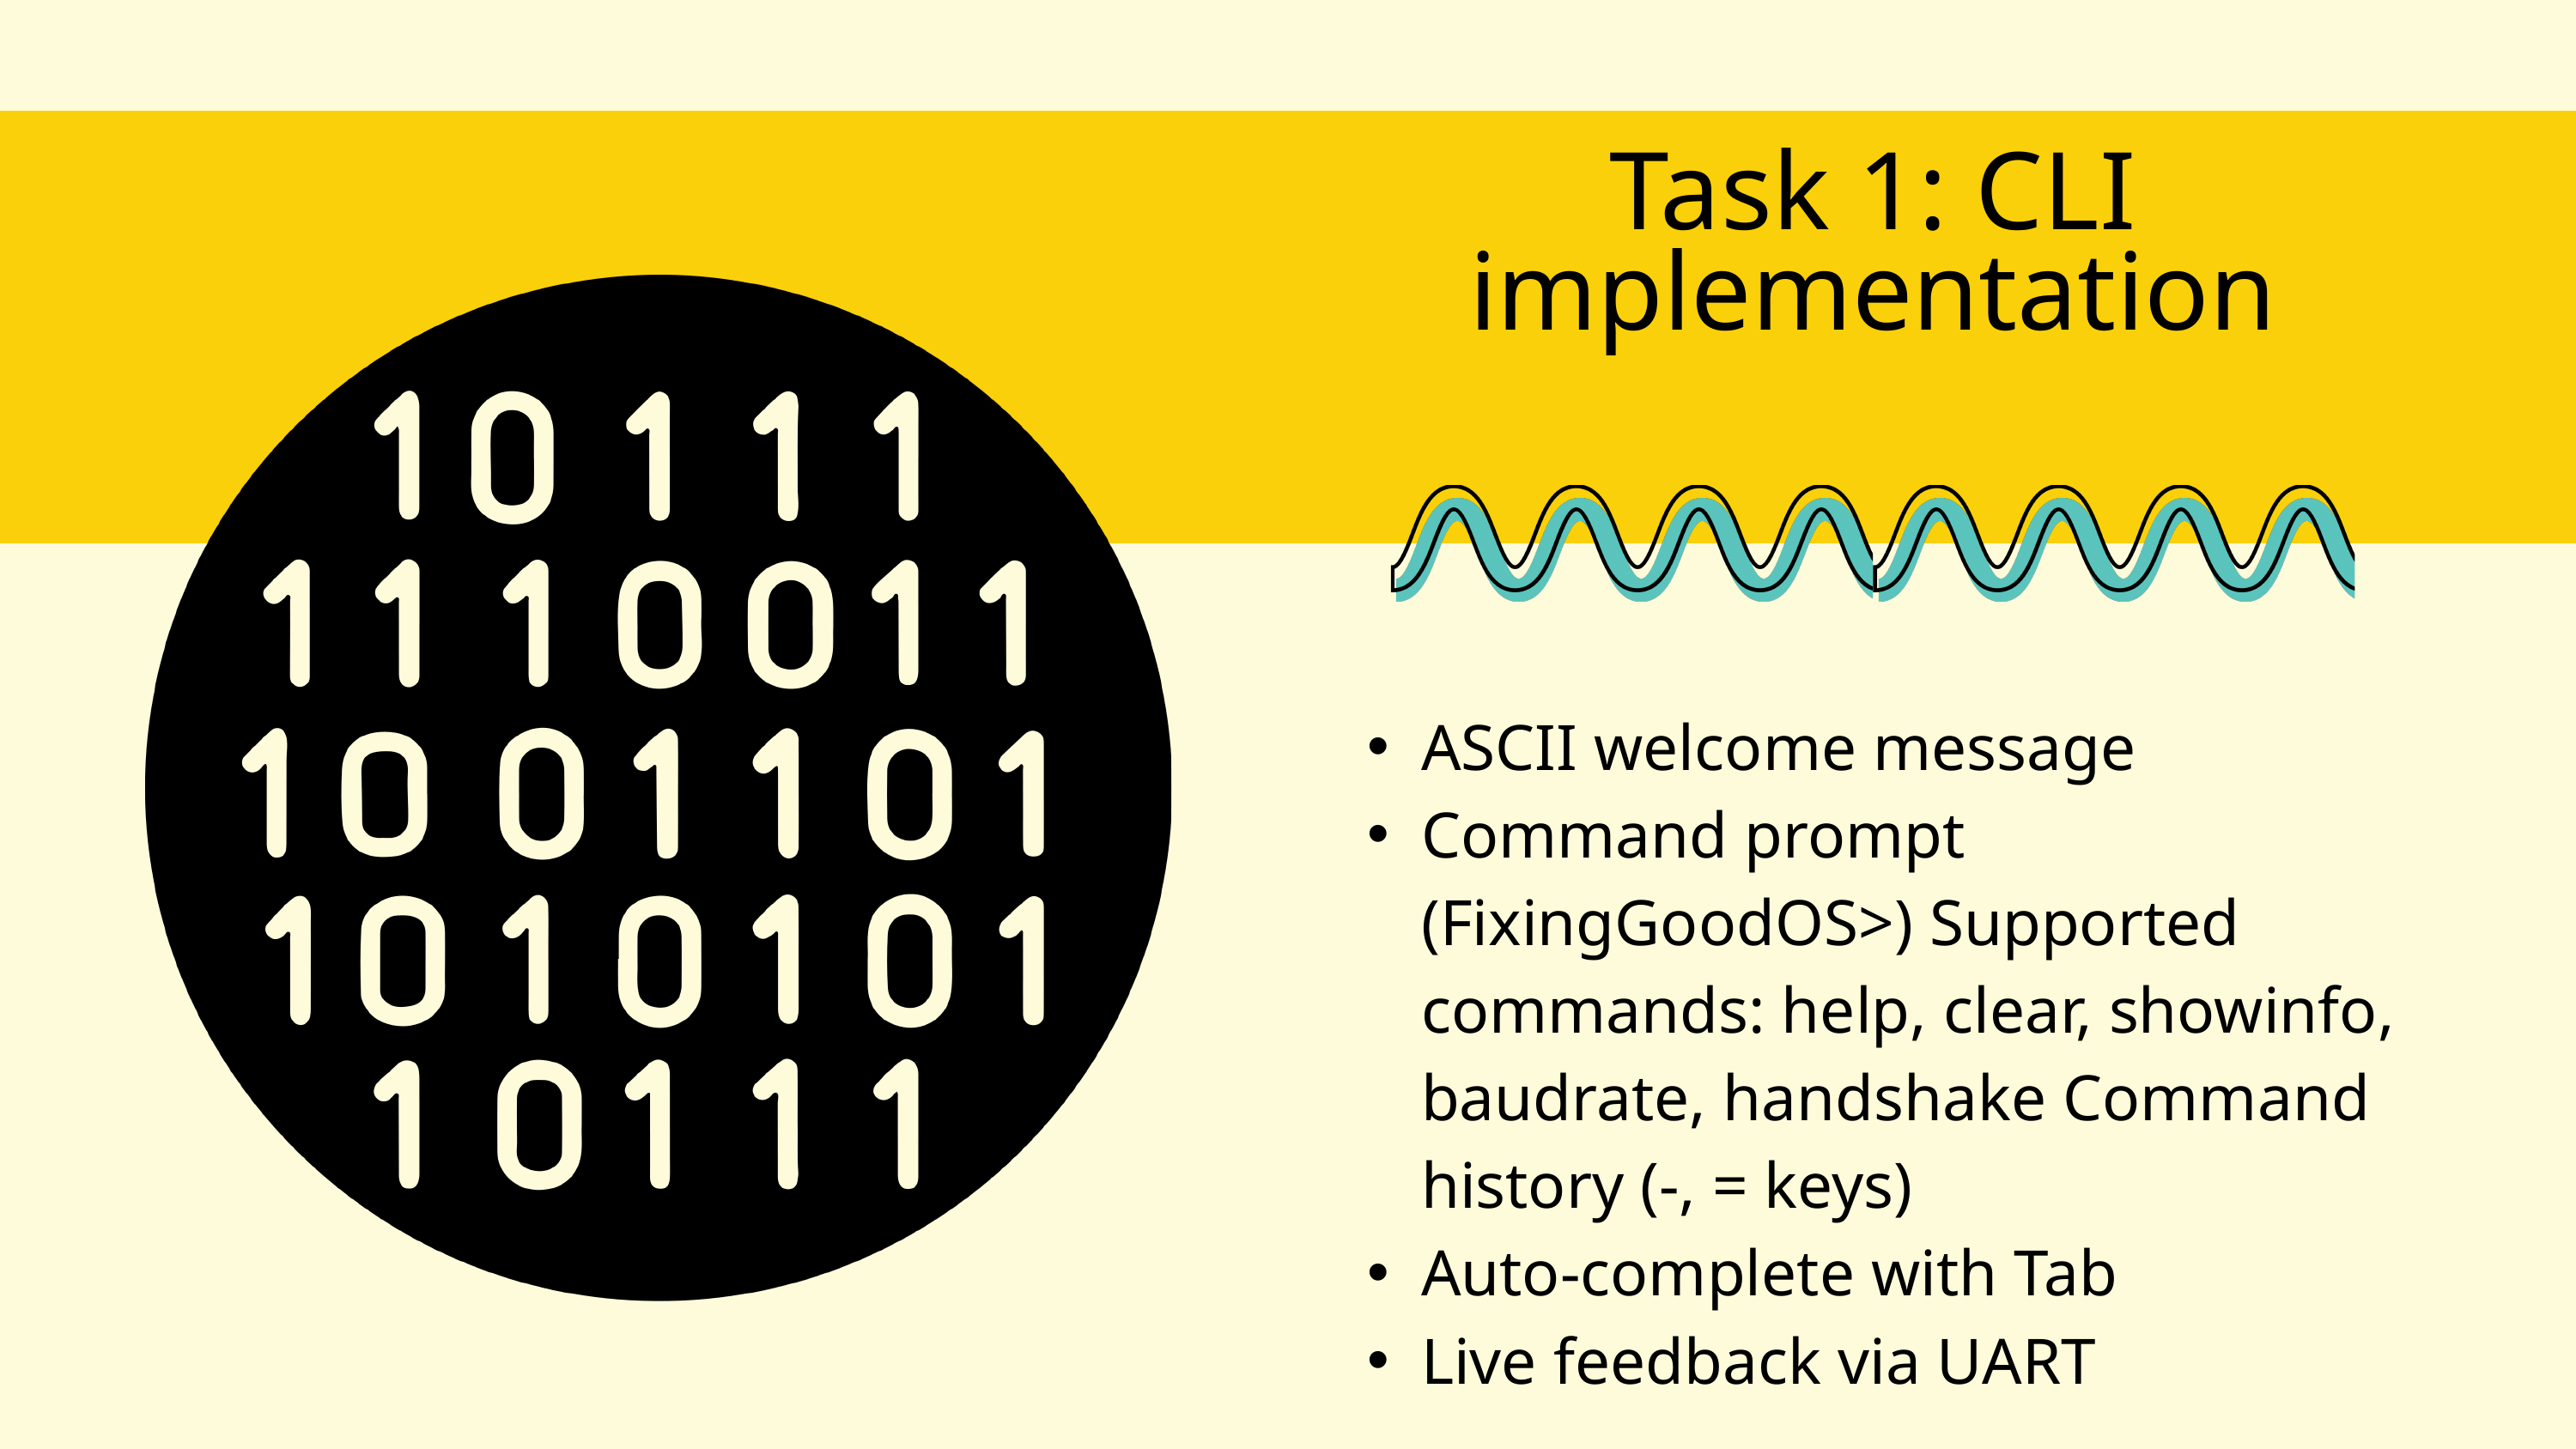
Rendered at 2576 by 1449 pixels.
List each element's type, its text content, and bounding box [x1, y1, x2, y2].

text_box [1390, 484, 2355, 602]
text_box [0, 111, 2576, 543]
text_box ASCII welcome message Command prompt (FixingGoodOS>) Supported commands: help, clear, showinfo, baudrate, handshake Command history (-, = keys) Auto-complete with Tab Live feedback via UART [1315, 694, 2432, 1397]
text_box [144, 273, 1172, 1304]
